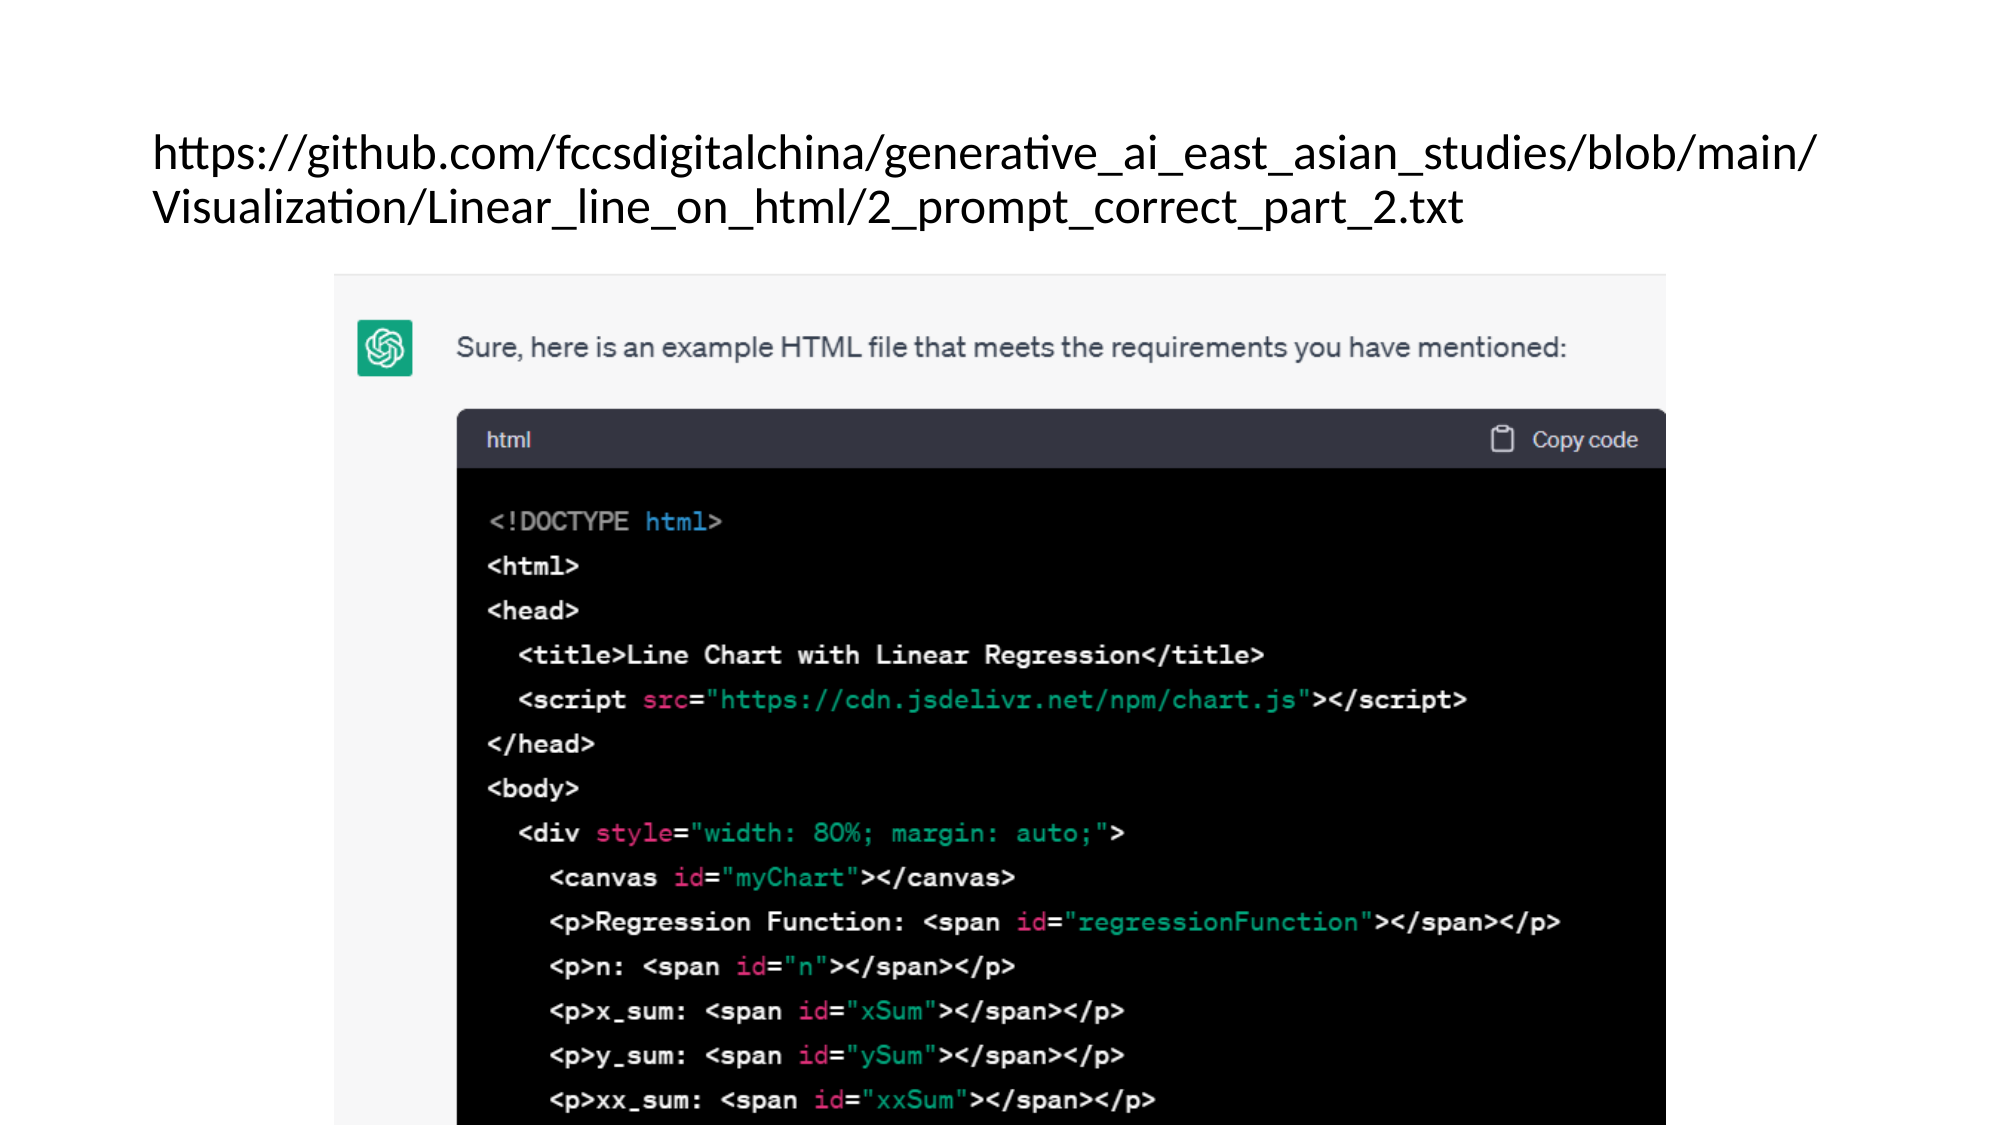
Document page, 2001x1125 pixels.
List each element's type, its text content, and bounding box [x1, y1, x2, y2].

list https://github.com/fccsdigitalchina/generative_ai_east_asian_studies/blob/main/Visualization/Linear_line_on_html/2_prompt_correct_part_2.txt [137, 119, 1863, 1014]
picture [334, 252, 1666, 1125]
